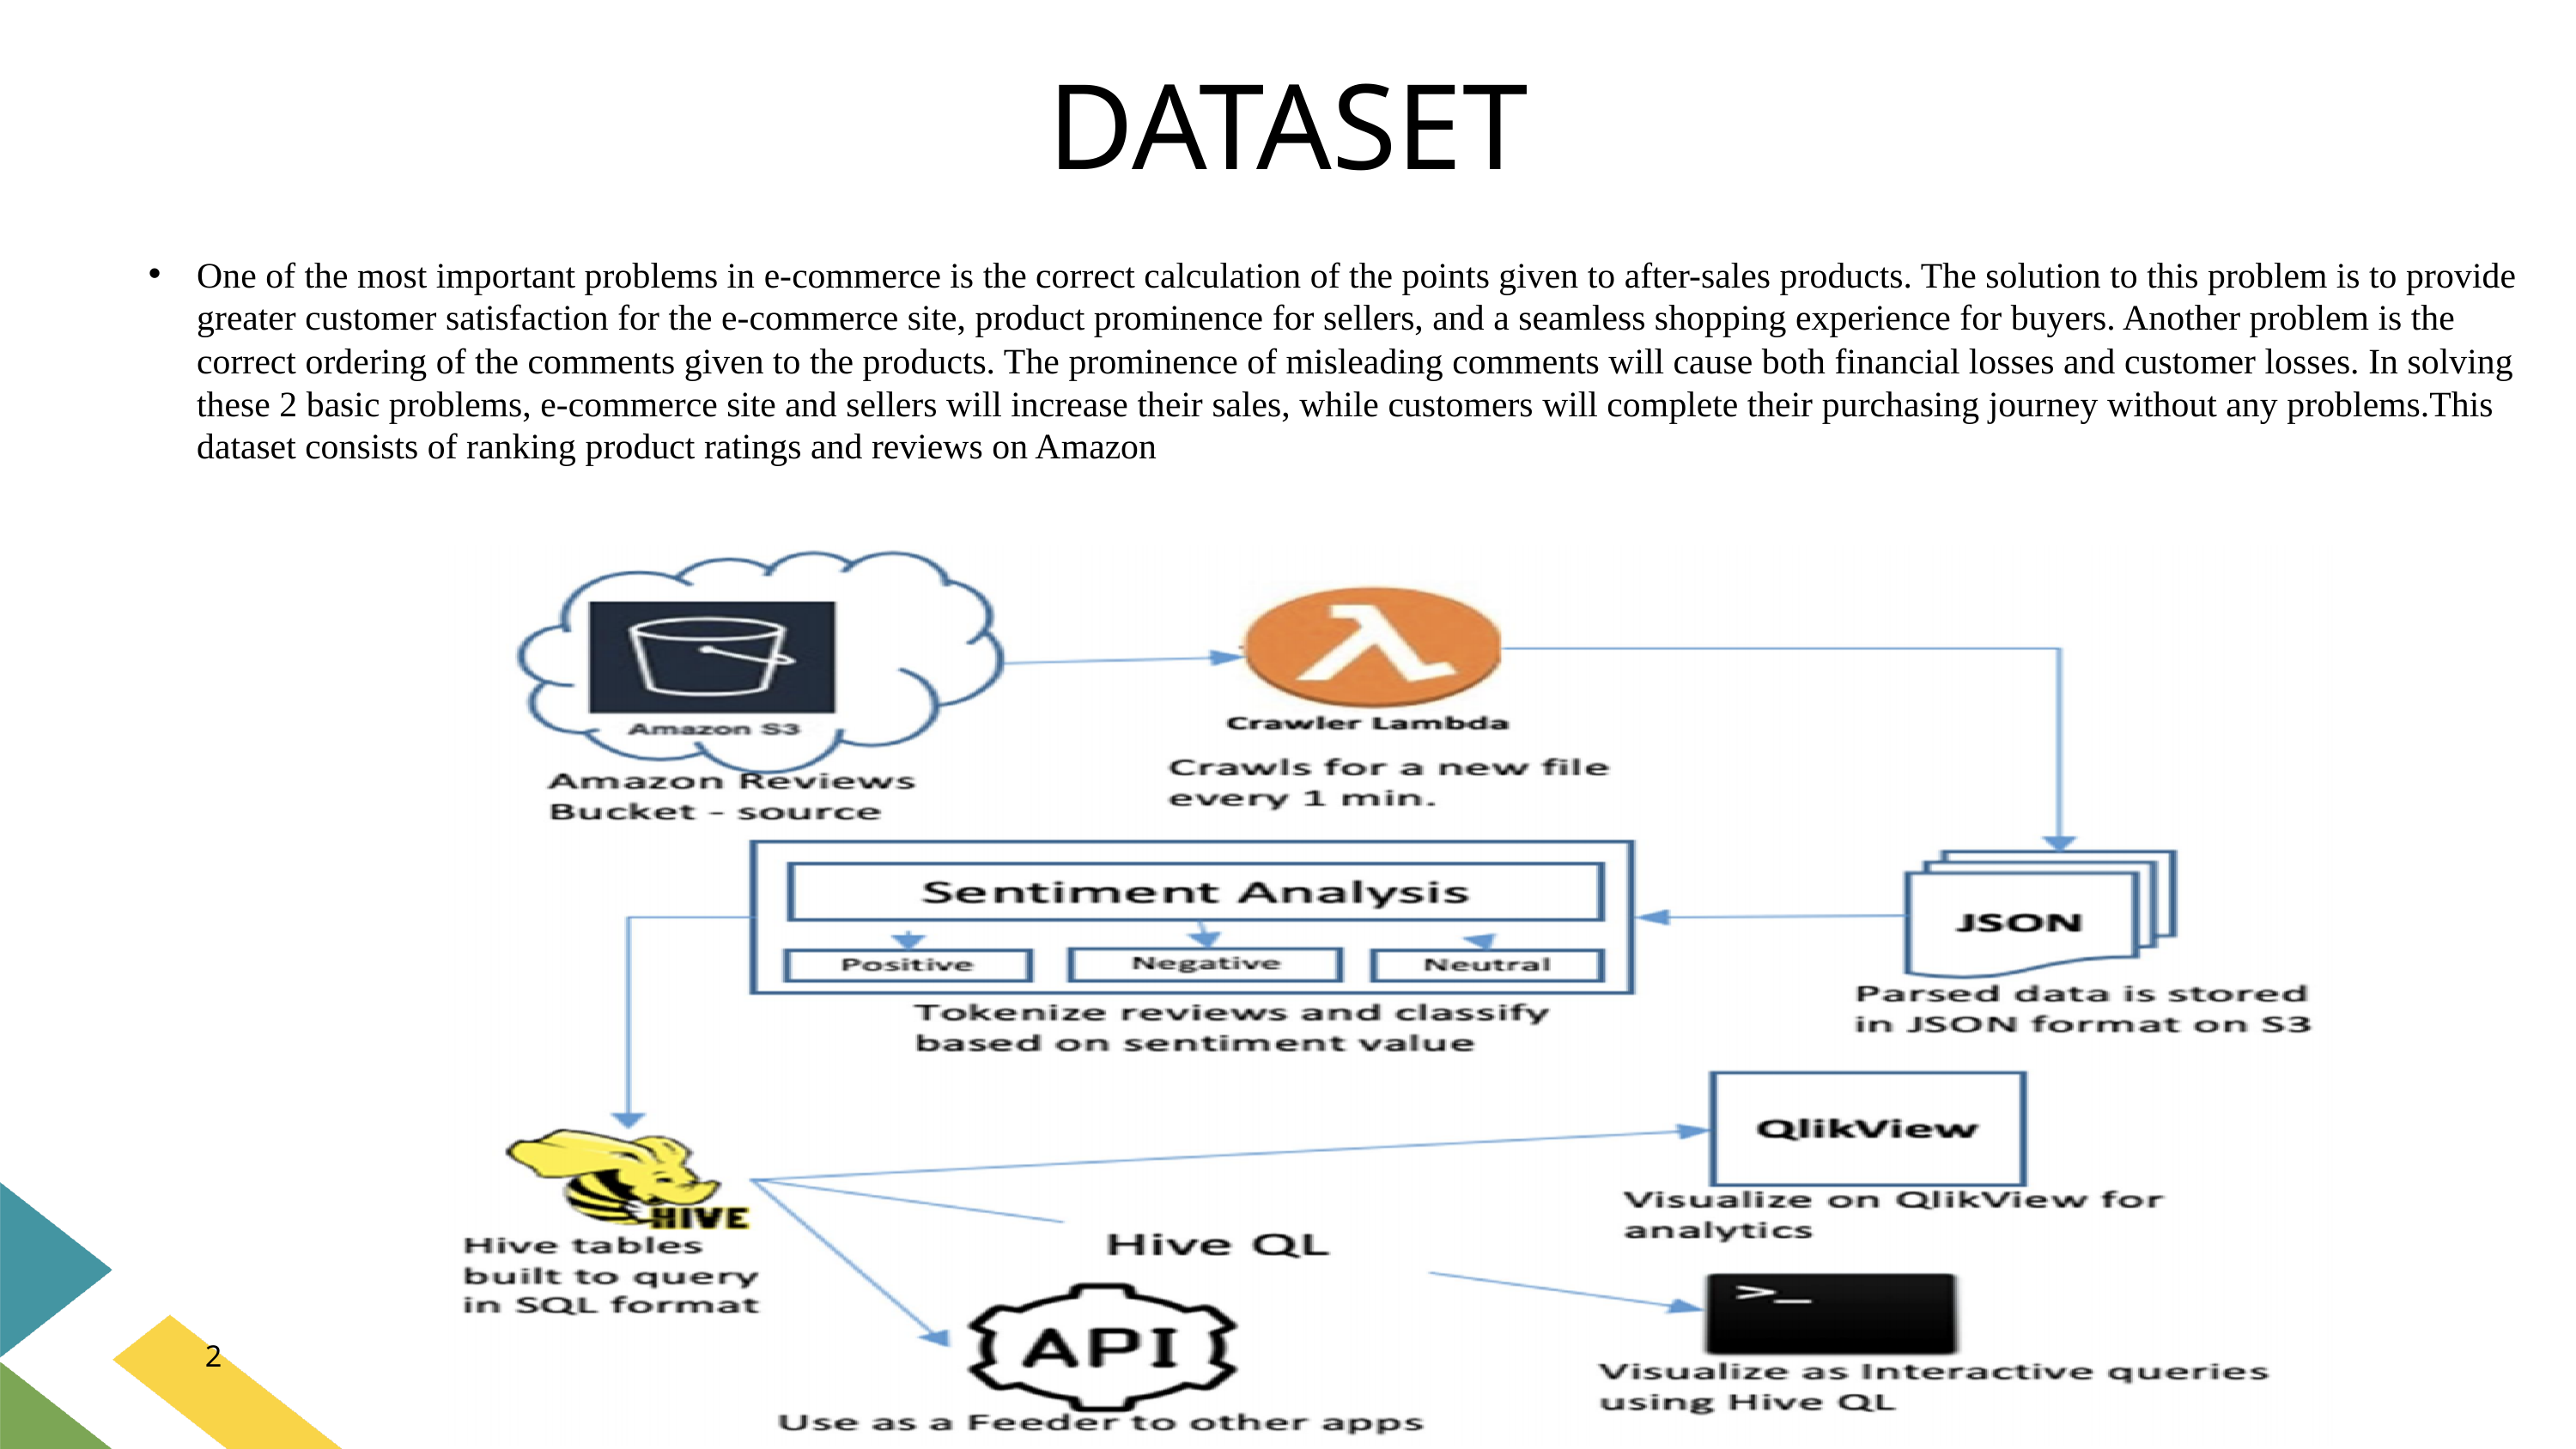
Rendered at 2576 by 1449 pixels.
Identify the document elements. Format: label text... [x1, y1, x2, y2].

text_box [0, 1182, 342, 1449]
text_box DATASET [1004, 65, 1572, 194]
picture [422, 544, 2338, 1446]
text_box One of the most important problems in e-commerce is the correct calculation of the points given to after-sales products. The solution to this problem is to provide greater customer satisfaction for the e-commerce site, product prominence for sellers, and a seamless shopping experience for buyers. Another problem is the correct ordering of the comments given to the products. The prominence of misleading comments will cause both financial losses and customer losses. In solving these 2 basic problems, e-commerce site and sellers will increase their sales, while customers will complete their purchasing journey without any problems.This dataset consists of ranking product ratings and reviews on Amazon [136, 245, 2537, 1394]
